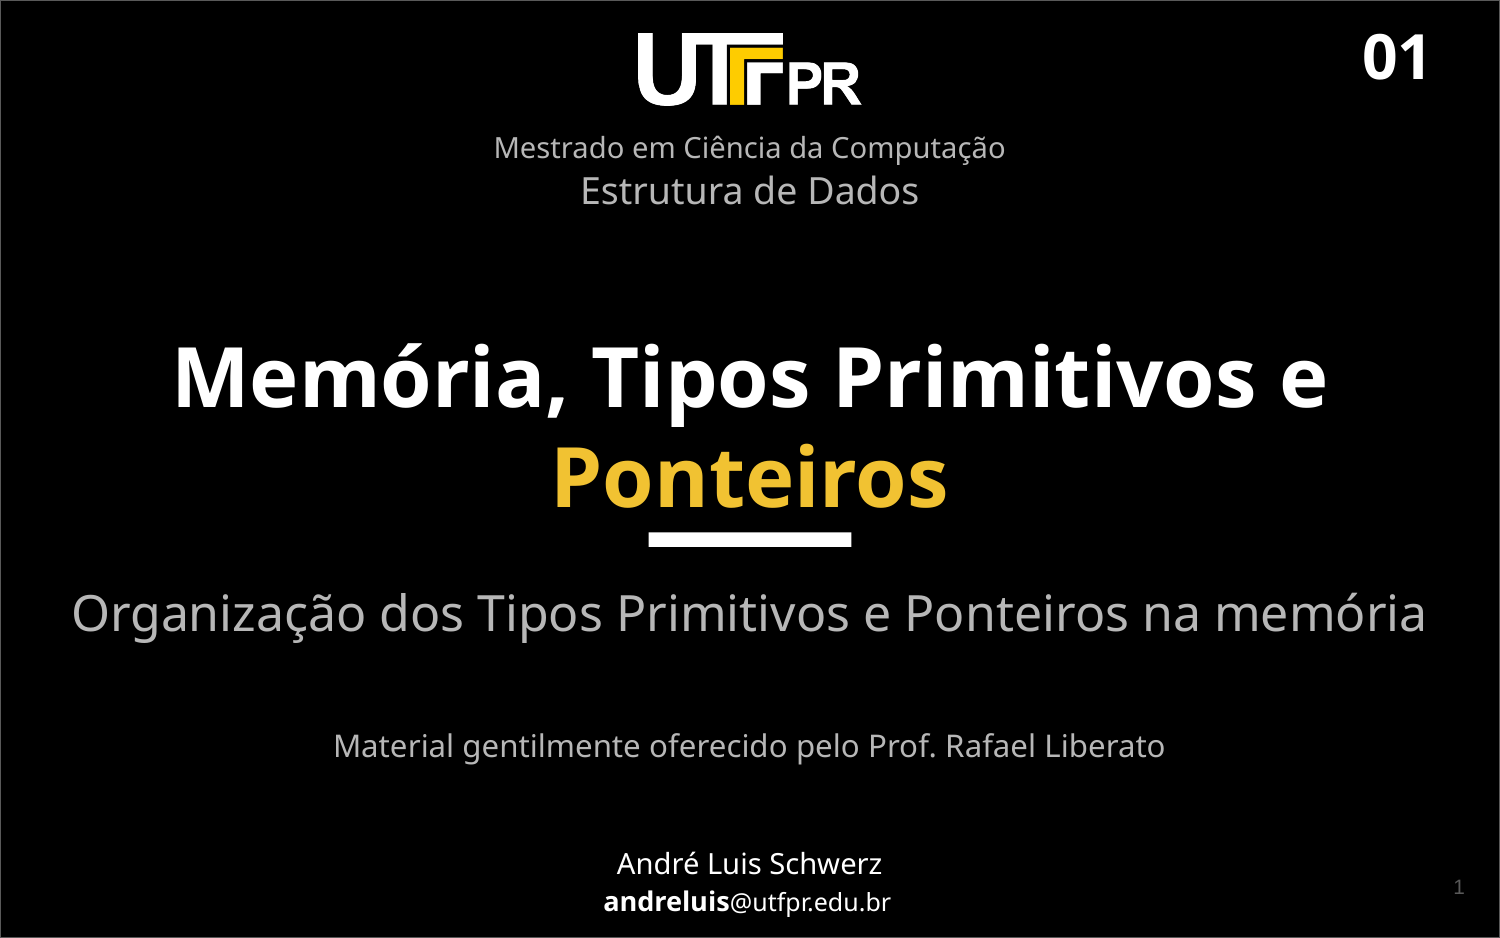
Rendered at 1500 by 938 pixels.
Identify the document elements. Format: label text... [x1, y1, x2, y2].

subtitle Organização dos Tipos Primitivos e Ponteiros na memória [0, 566, 1500, 711]
subtitle Material gentilmente oferecido pelo Prof. Rafael Liberato [0, 711, 1500, 790]
title Memória, Tipos Primitivos e Ponteiros [0, 303, 1500, 539]
text_box 01 [1295, 0, 1500, 109]
picture [638, 33, 862, 106]
slide_number ‹#› [1389, 849, 1480, 922]
